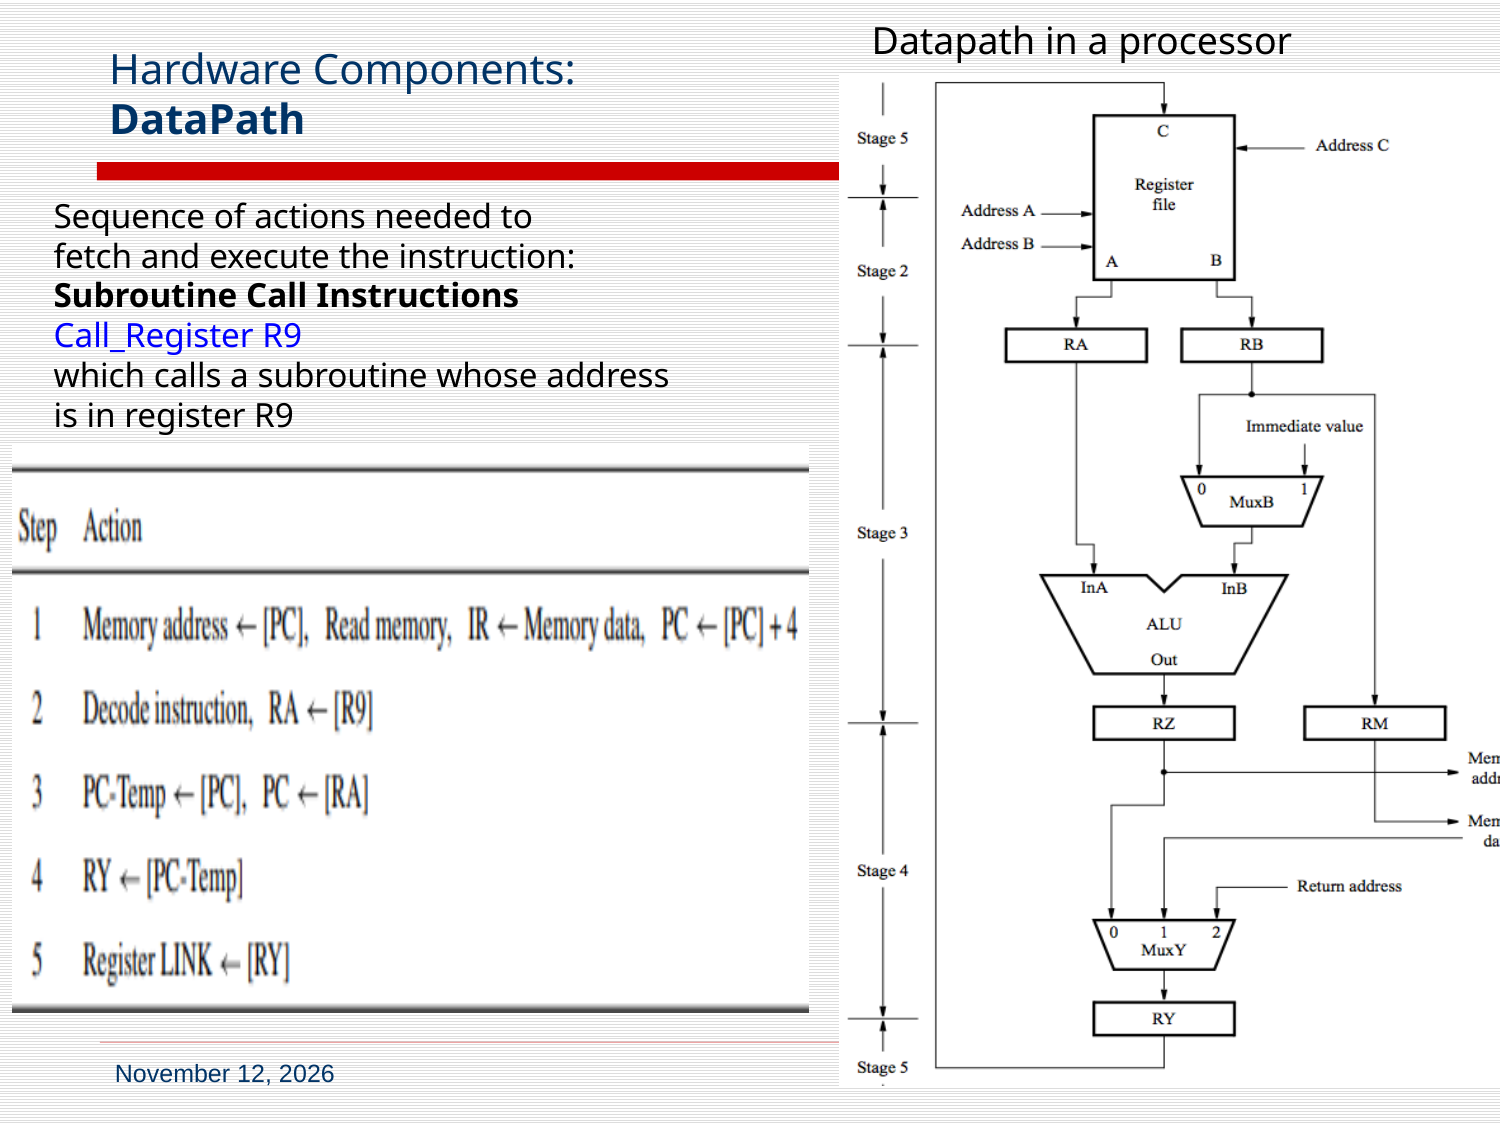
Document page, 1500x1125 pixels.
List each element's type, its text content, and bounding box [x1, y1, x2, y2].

text_box Datapath in a processor [856, 9, 1308, 70]
text_box Sequence of actions needed to fetch and execute the instruction: Subroutine Call Instructions Call_Register R9 which calls a subroutine whose address is in register R9 [38, 187, 686, 442]
title Hardware Components: DataPath [94, 24, 1407, 150]
picture [839, 75, 1500, 1086]
picture [12, 444, 809, 1013]
slide_number 26 [1074, 1094, 1401, 1103]
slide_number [99, 1049, 426, 1103]
